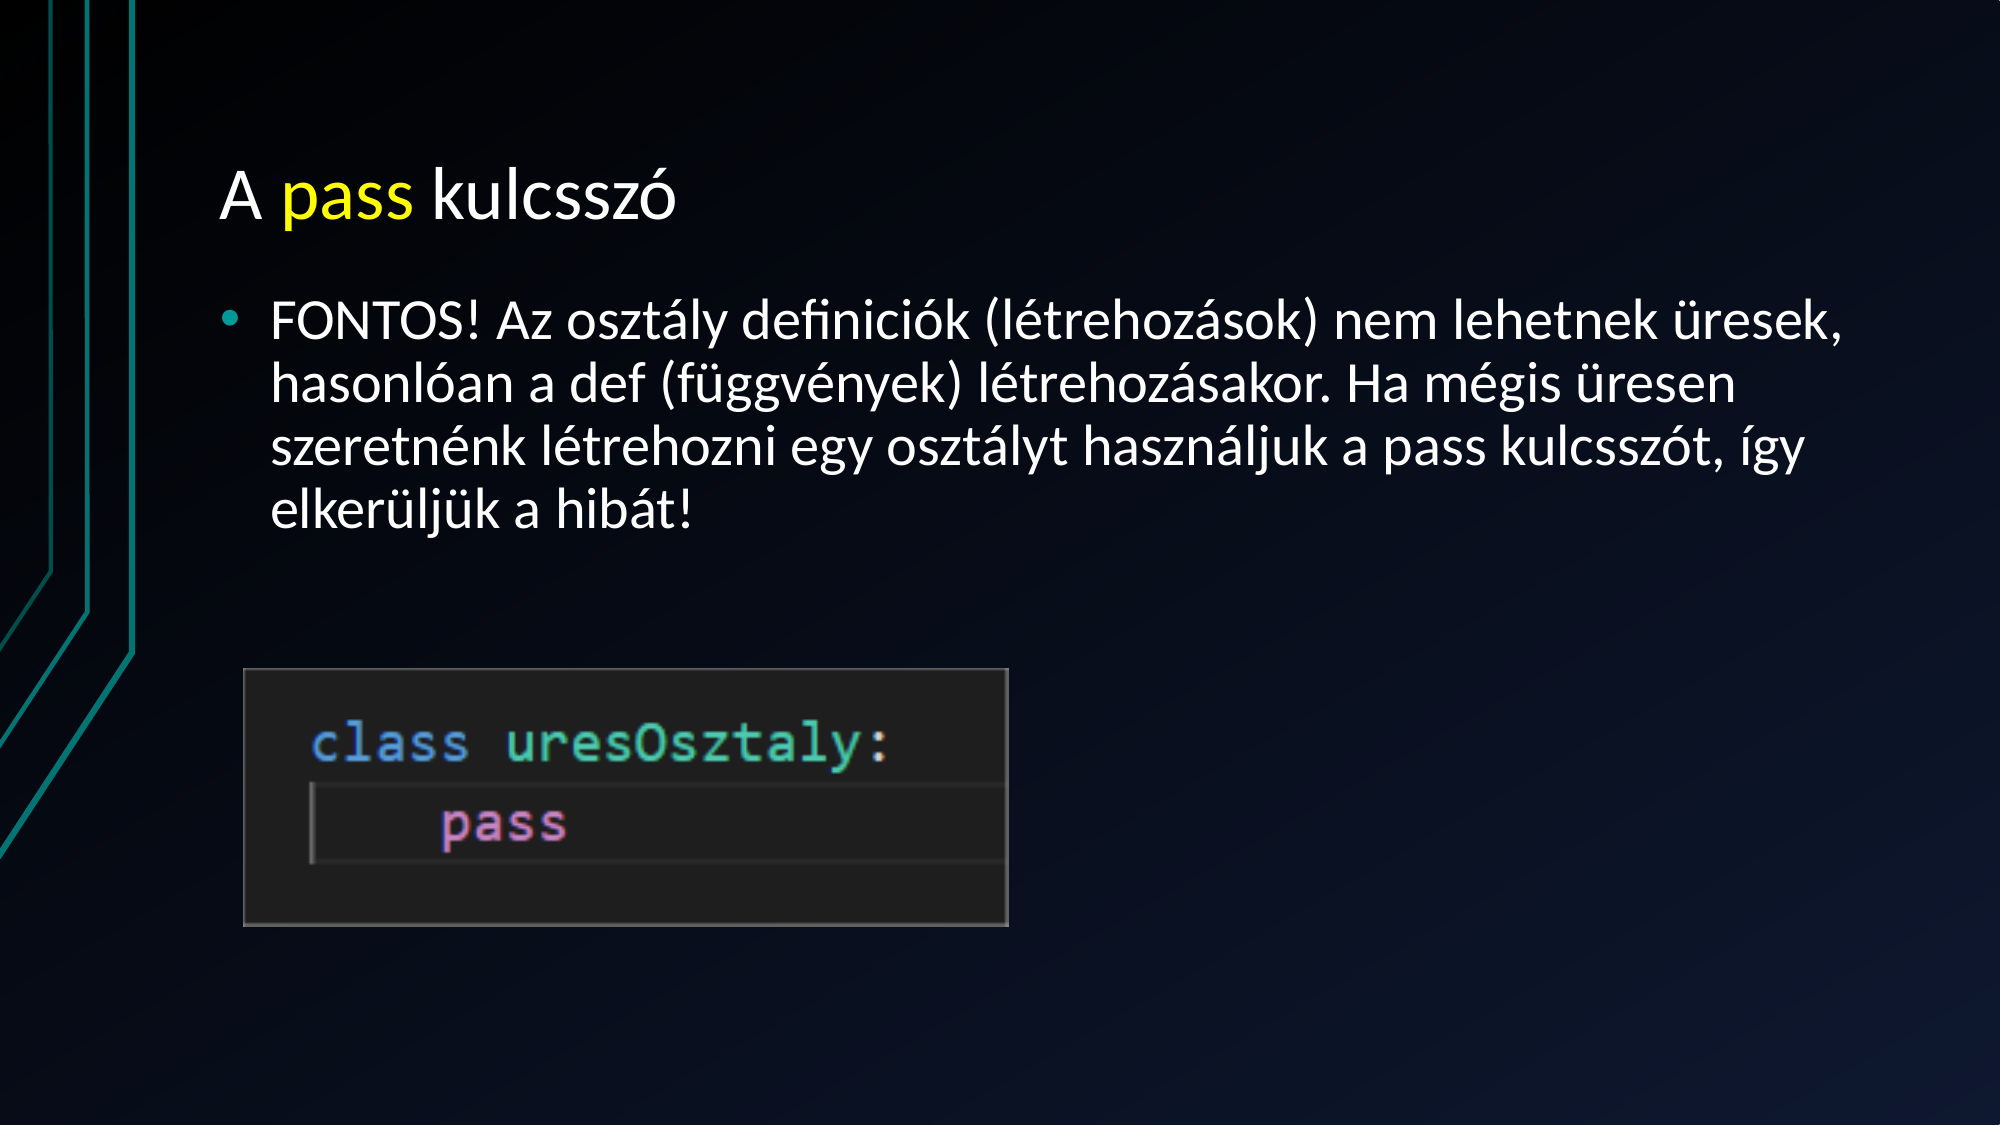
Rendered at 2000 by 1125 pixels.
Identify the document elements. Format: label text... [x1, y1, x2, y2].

list FONTOS! Az osztály definiciók (létrehozások) nem lehetnek üresek, hasonlóan a def (függvények) létrehozásakor. Ha mégis üresen szeretnénk létrehozni egy osztályt használjuk a pass kulcsszót, így elkerüljük a hibát! [199, 279, 1900, 1012]
picture [243, 668, 1009, 927]
title A pass kulcsszó [199, 45, 1900, 246]
